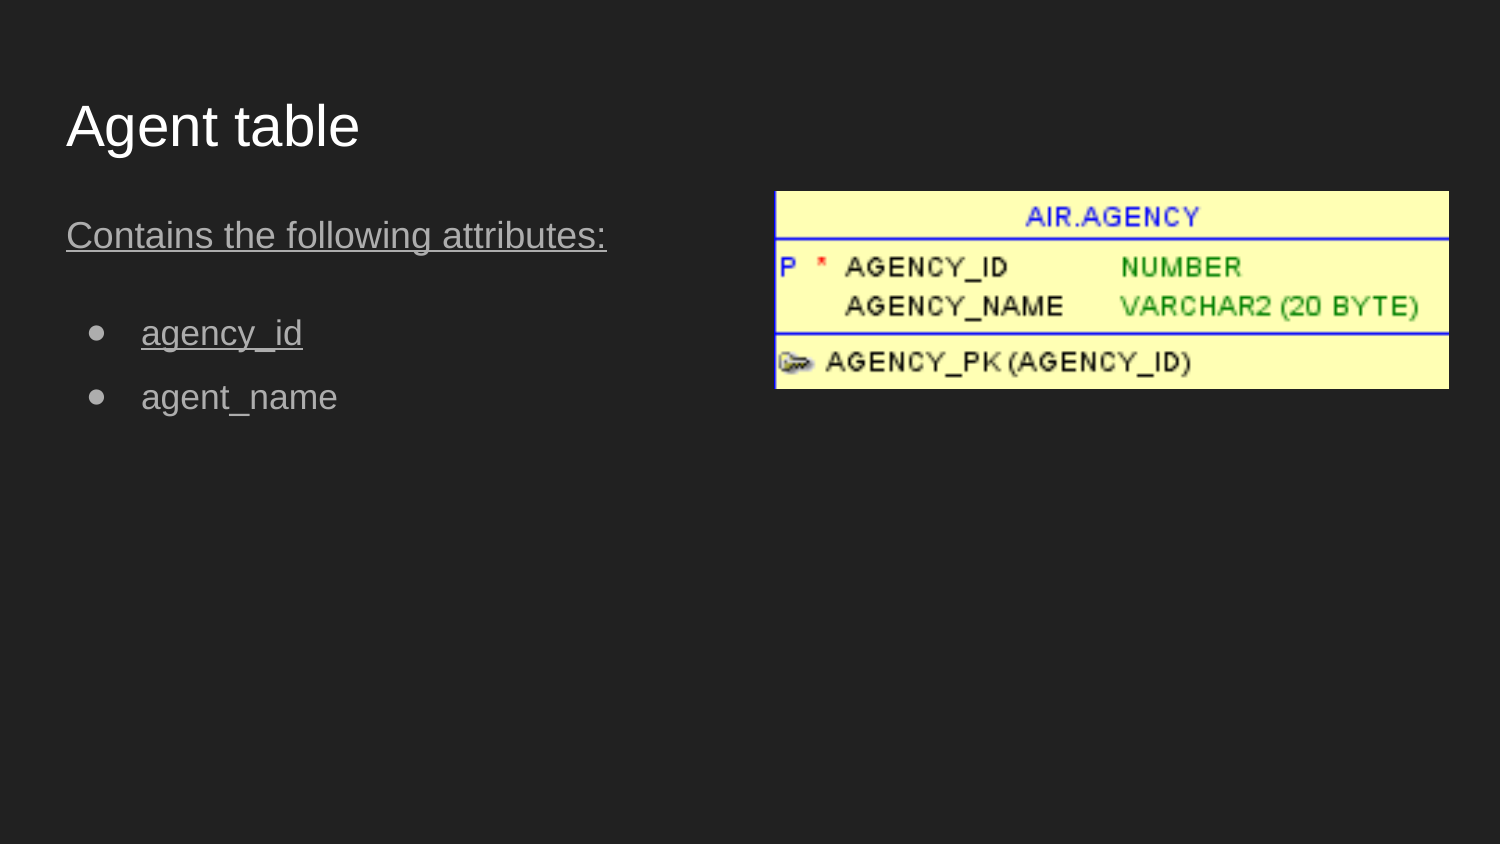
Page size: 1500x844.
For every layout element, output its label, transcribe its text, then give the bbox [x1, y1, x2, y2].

title Agent table [51, 72, 1449, 167]
picture [774, 191, 1450, 389]
list Contains the following attributes: agency_id agent_name [51, 189, 750, 813]
